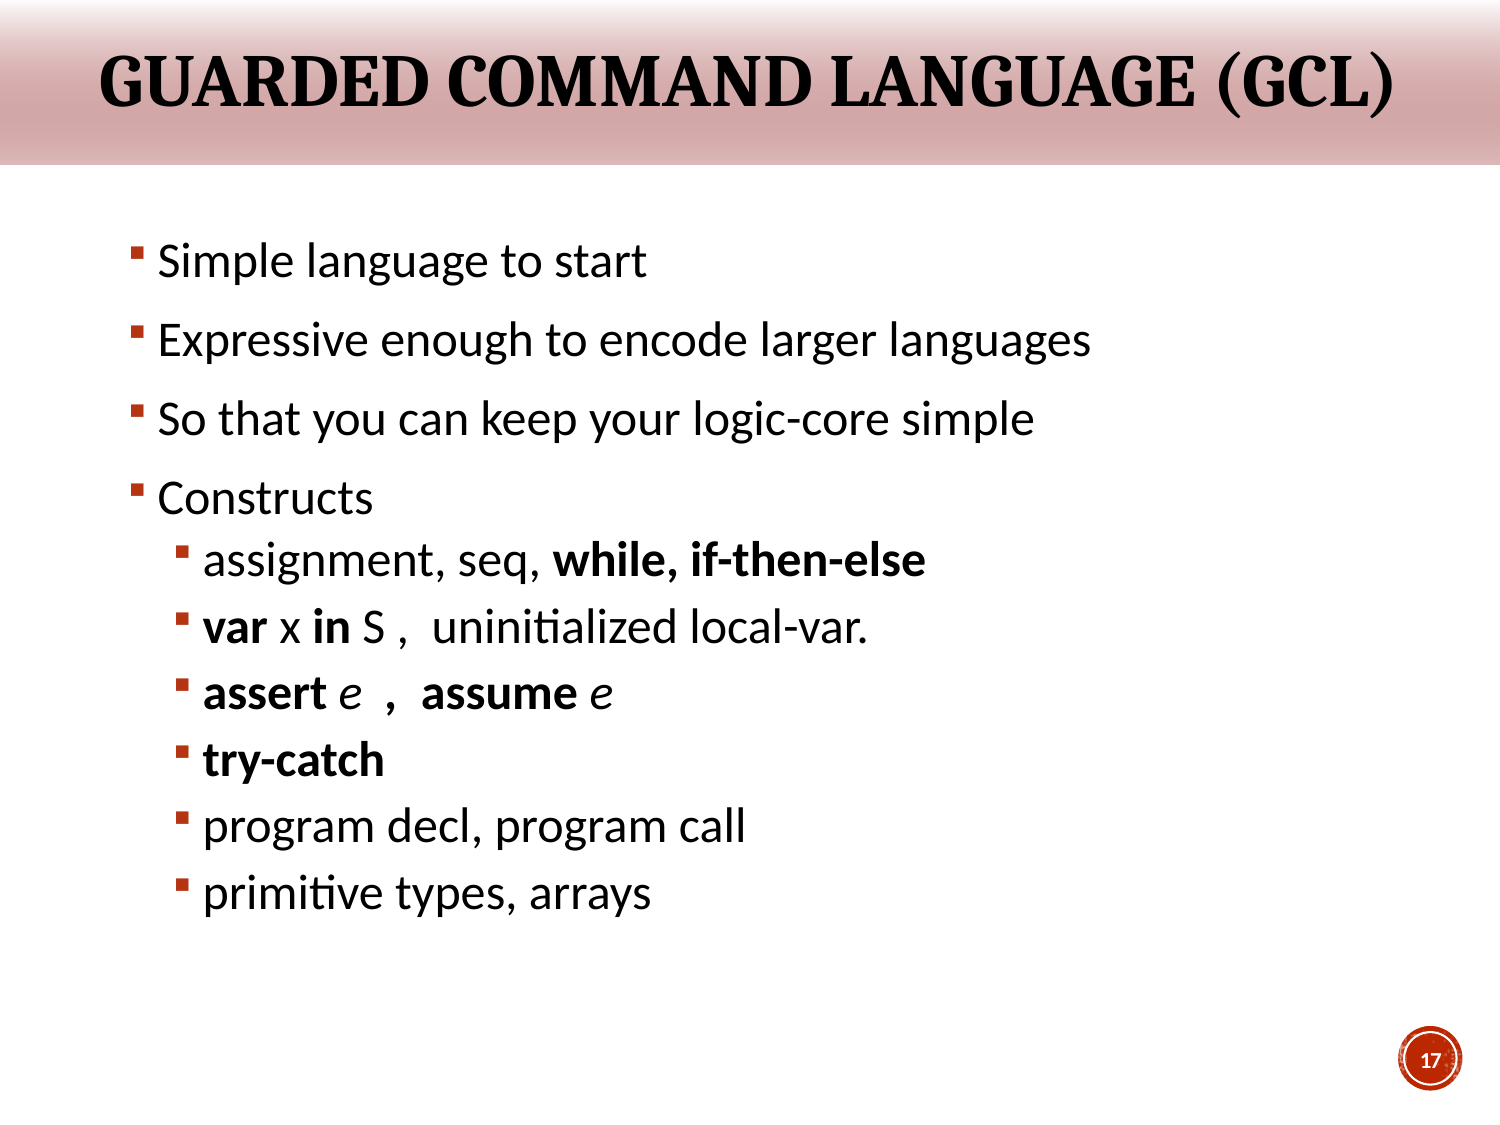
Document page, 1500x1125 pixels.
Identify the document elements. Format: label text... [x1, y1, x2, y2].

list Simple language to start Expressive enough to encode larger languages So that you can keep your logic-core simple Constructs assignment, seq, while, if-then-else var x in S , uninitialized local-var. assert e , assume e try-catch program decl, program call primitive types, arrays [112, 227, 1388, 986]
title Guarded Command Language (GCL) [0, 0, 1500, 165]
slide_number 17 [1391, 1028, 1471, 1089]
